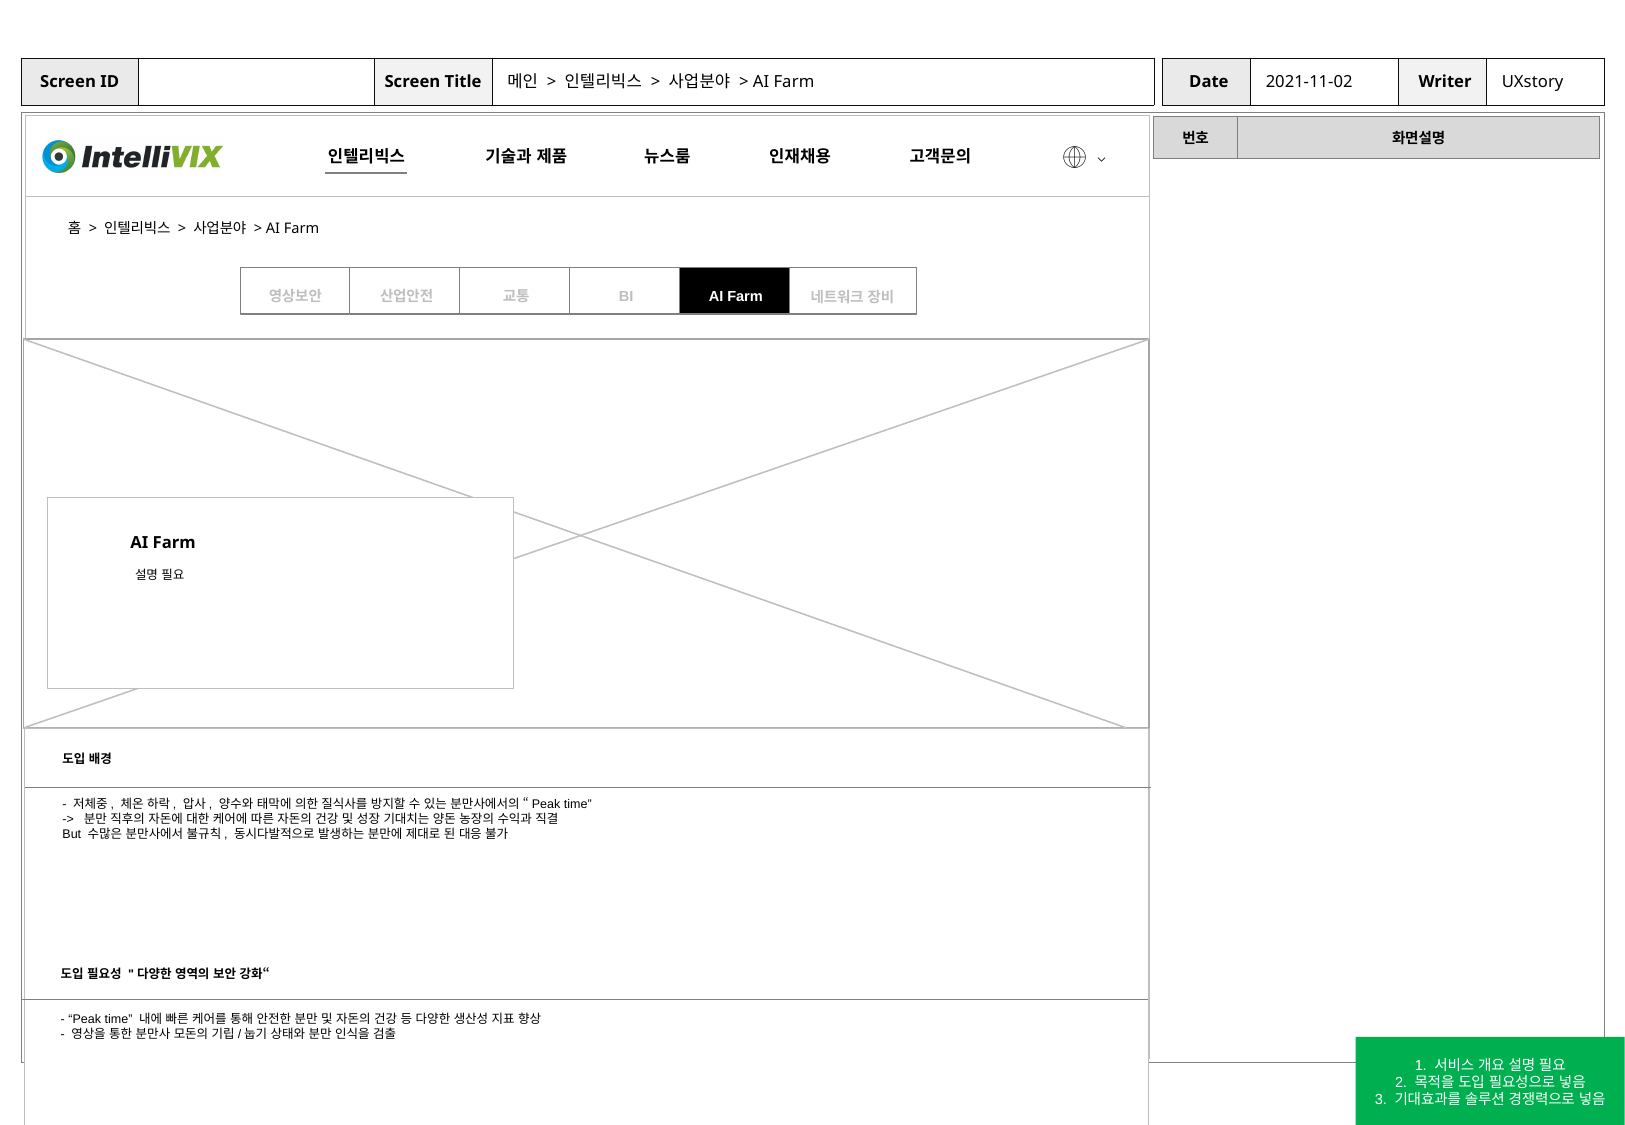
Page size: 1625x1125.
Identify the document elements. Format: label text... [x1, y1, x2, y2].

picture [39, 134, 226, 177]
text_box 1. 서비스 개요 설명 필요 2. 목적을 도입 필요성으로 넣음 3. 기대효과를 솔루션 경쟁력으로 넣음 [1355, 1036, 1625, 1125]
picture [1095, 152, 1108, 166]
text_box 도입 배경 - 저체중, 체온 하락, 압사, 양수와 태막에 의한 질식사를 방지할 수 있는 분만사에서의 “Peak time” -> 분만 직후의 자돈에 대한 케어에 따른 자돈의 건강 및 성장 기대치는 양돈 농장의 수익과 직결 But 수많은 분만사에서 불규칙, 동시다발적으로 발생하는 분만에 제대로 된 대응 불가 [47, 743, 1005, 786]
list 메인 > 인텔리빅스 > 사업분야 > AI Farm [492, 66, 1149, 96]
picture [1060, 143, 1089, 171]
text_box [209, 266, 918, 315]
text_box [24, 735, 1149, 789]
text_box [24, 1006, 1149, 1125]
text_box 도입 배경 - 저체중, 체온 하락, 압사, 양수와 태막에 의한 질식사를 방지할 수 있는 분만사에서의 “Peak time” -> 분만 직후의 자돈에 대한 케어에 따른 자돈의 건강 및 성장 기대치는 양돈 농장의 수익과 직결 But 수많은 분만사에서 불규칙, 동시다발적으로 발생하는 분만에 제대로 된 대응 불가 [47, 795, 1005, 849]
text_box [24, 791, 1149, 998]
list UXstory [1487, 66, 1601, 96]
text_box 홈 > 인텔리빅스 > 사업분야 > AI Farm [53, 212, 335, 245]
text_box 도입 필요성 "다양한 영역의 보안 강화“ - “Peak time” 내에 빠른 케어를 통해 안전한 분만 및 자돈의 건강 등 다양한 생산성 지표 향상 - 영상을 통한 분만사 모돈의 기립/눕기 상태와 분만 인식을 검출 [45, 958, 1190, 1049]
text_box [23, 338, 1150, 729]
list 2021-11-02 [1251, 66, 1395, 96]
